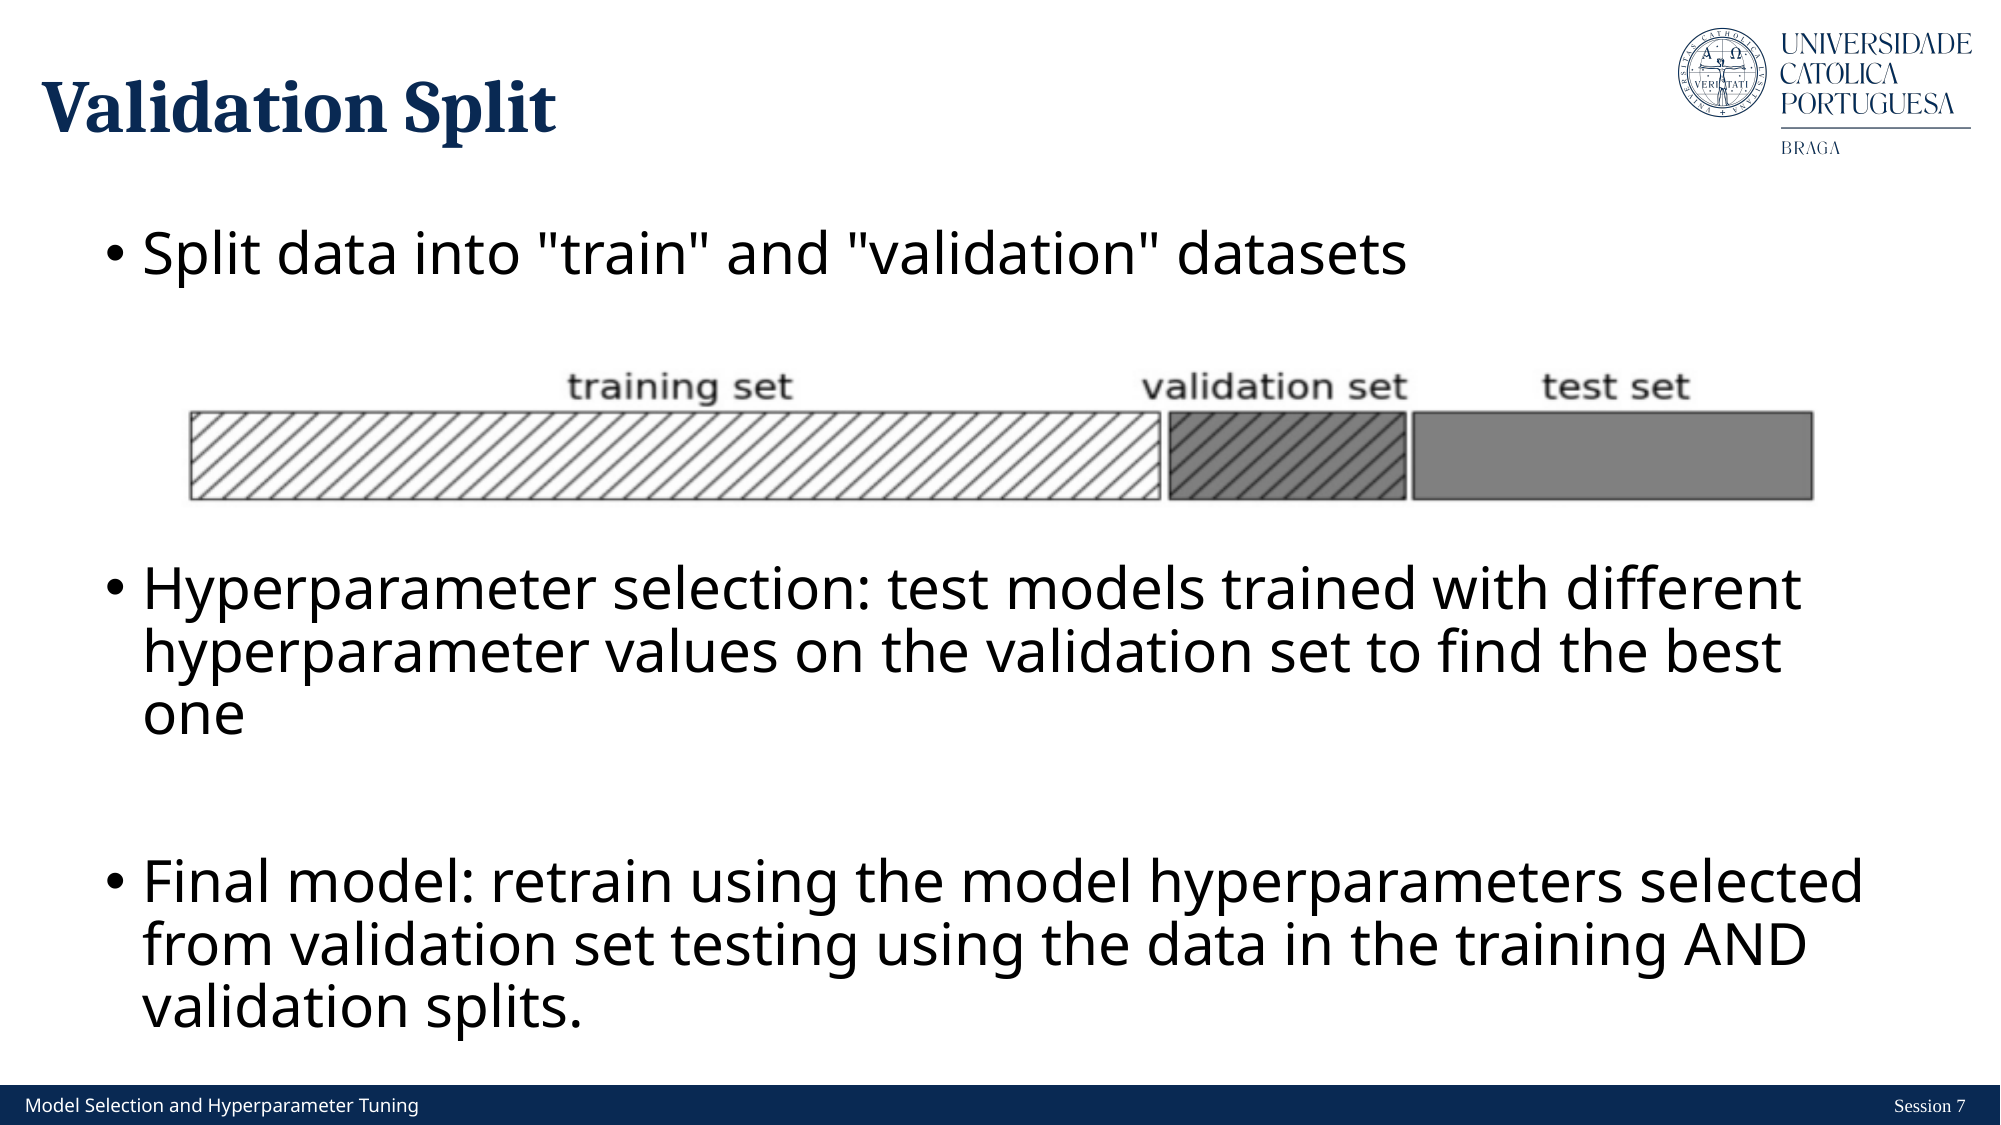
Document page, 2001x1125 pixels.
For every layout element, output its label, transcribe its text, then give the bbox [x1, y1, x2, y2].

text_box Model Selection and Hyperparameter Tuning [9, 1086, 1126, 1125]
text_box [0, 1085, 2000, 1125]
picture [174, 364, 1826, 516]
picture [1672, 18, 1982, 163]
text_box Session 7 [1126, 1086, 1981, 1125]
list Split data into "train" and "validation" datasets Hyperparameter selection: test models trained with different hyperparameter values on the validation set to find the best one Final model: retrain using the model hyperparameters selected from validation set testing using the data in the training AND validation splits. [89, 216, 1895, 1075]
title Validation Split [27, 0, 1753, 218]
